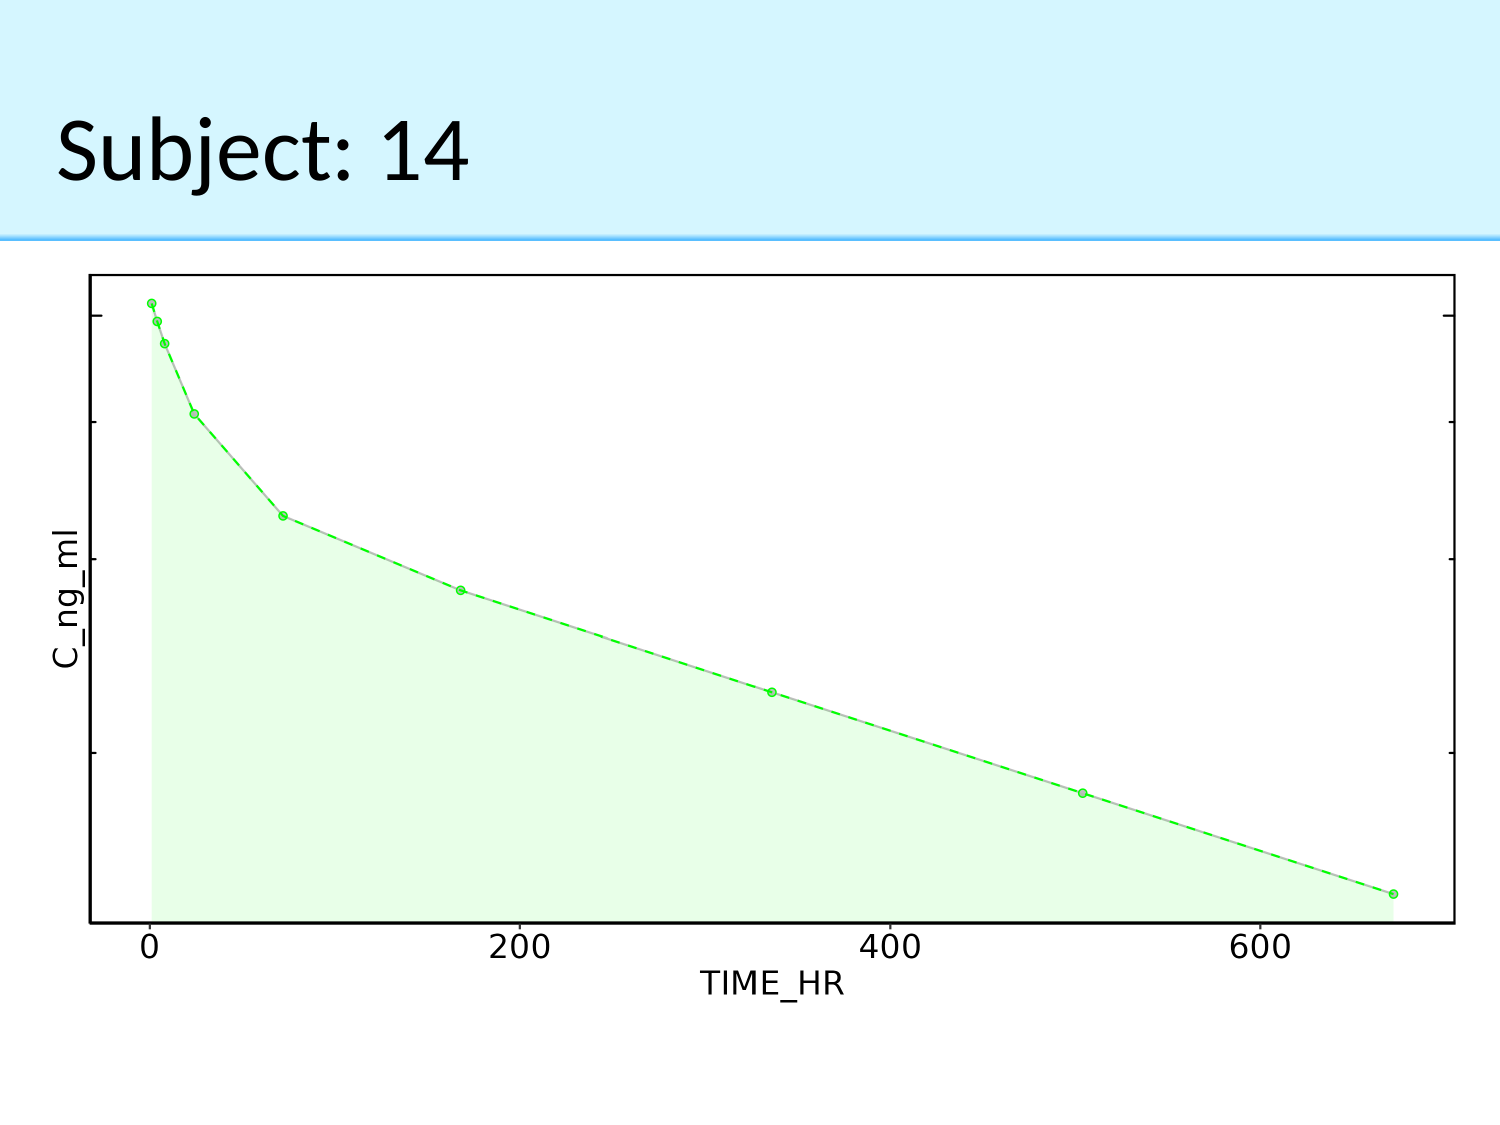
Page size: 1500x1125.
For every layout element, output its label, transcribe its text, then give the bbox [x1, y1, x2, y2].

picture [0, 0, 1500, 241]
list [40, 262, 1467, 1013]
title Subject: 14 [41, 90, 1459, 206]
